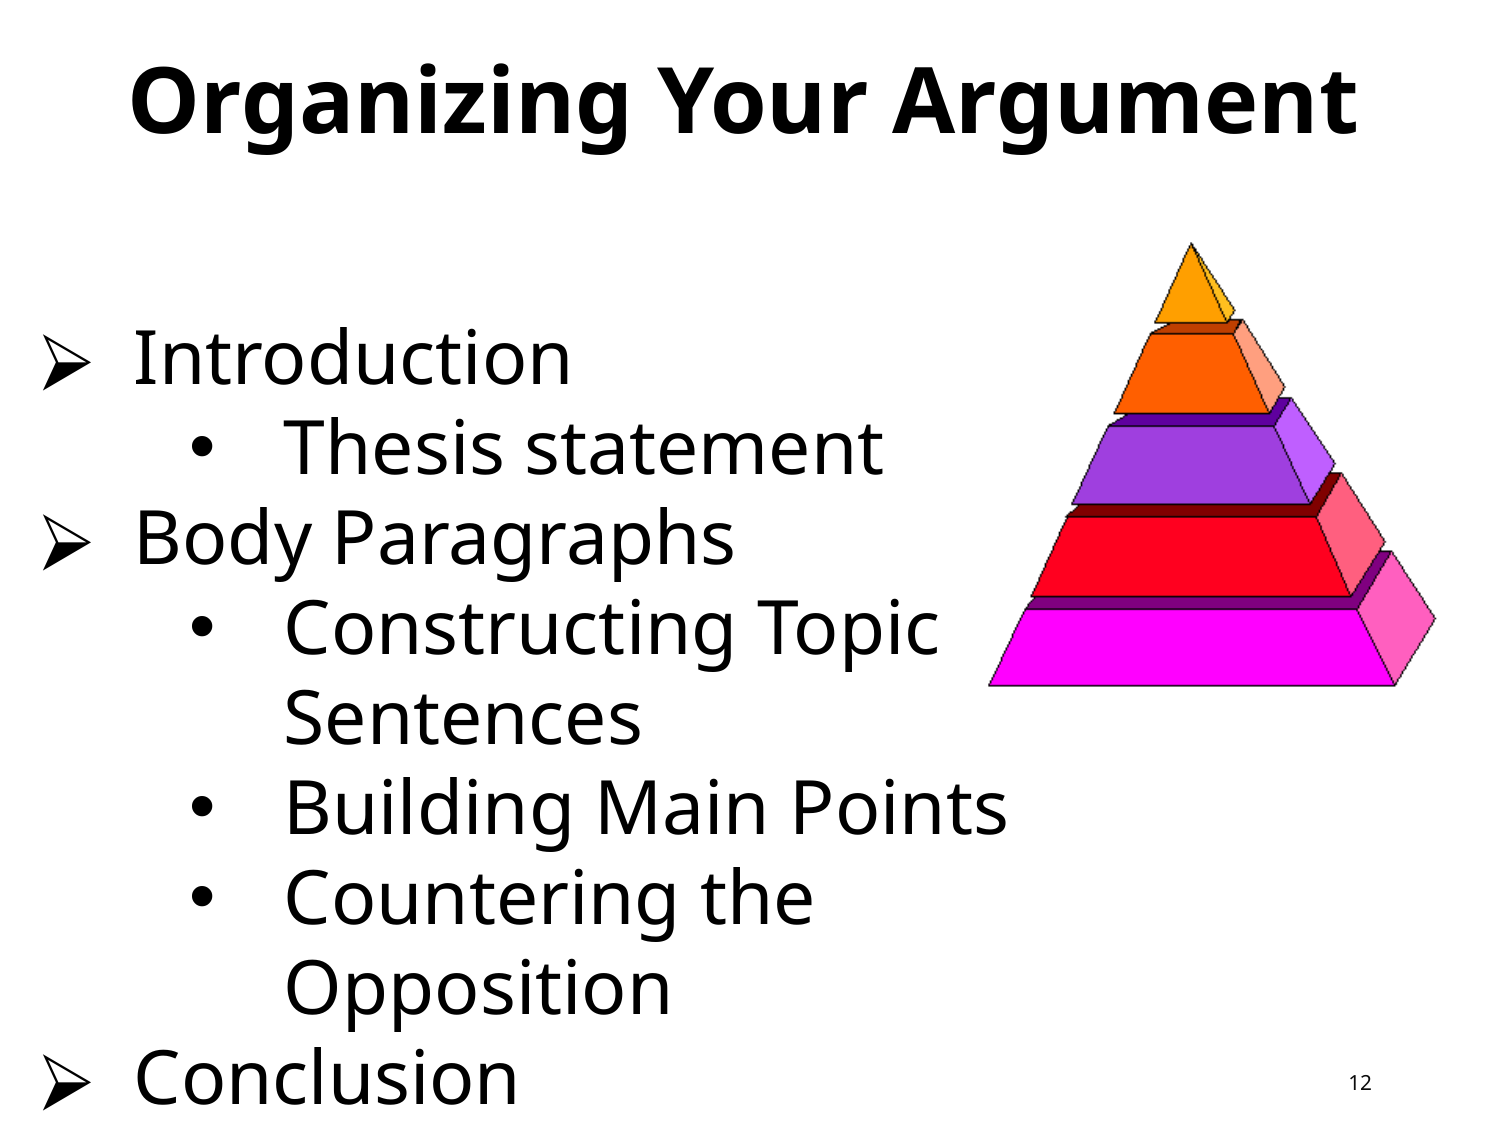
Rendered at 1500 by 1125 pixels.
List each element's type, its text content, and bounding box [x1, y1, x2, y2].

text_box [112, 34, 1438, 690]
text_box Introduction Thesis statement Body Paragraphs Constructing Topic Sentences Building Main Points Countering the Opposition Conclusion [24, 212, 1100, 1125]
slide_number ‹#› [1333, 1061, 1454, 1107]
